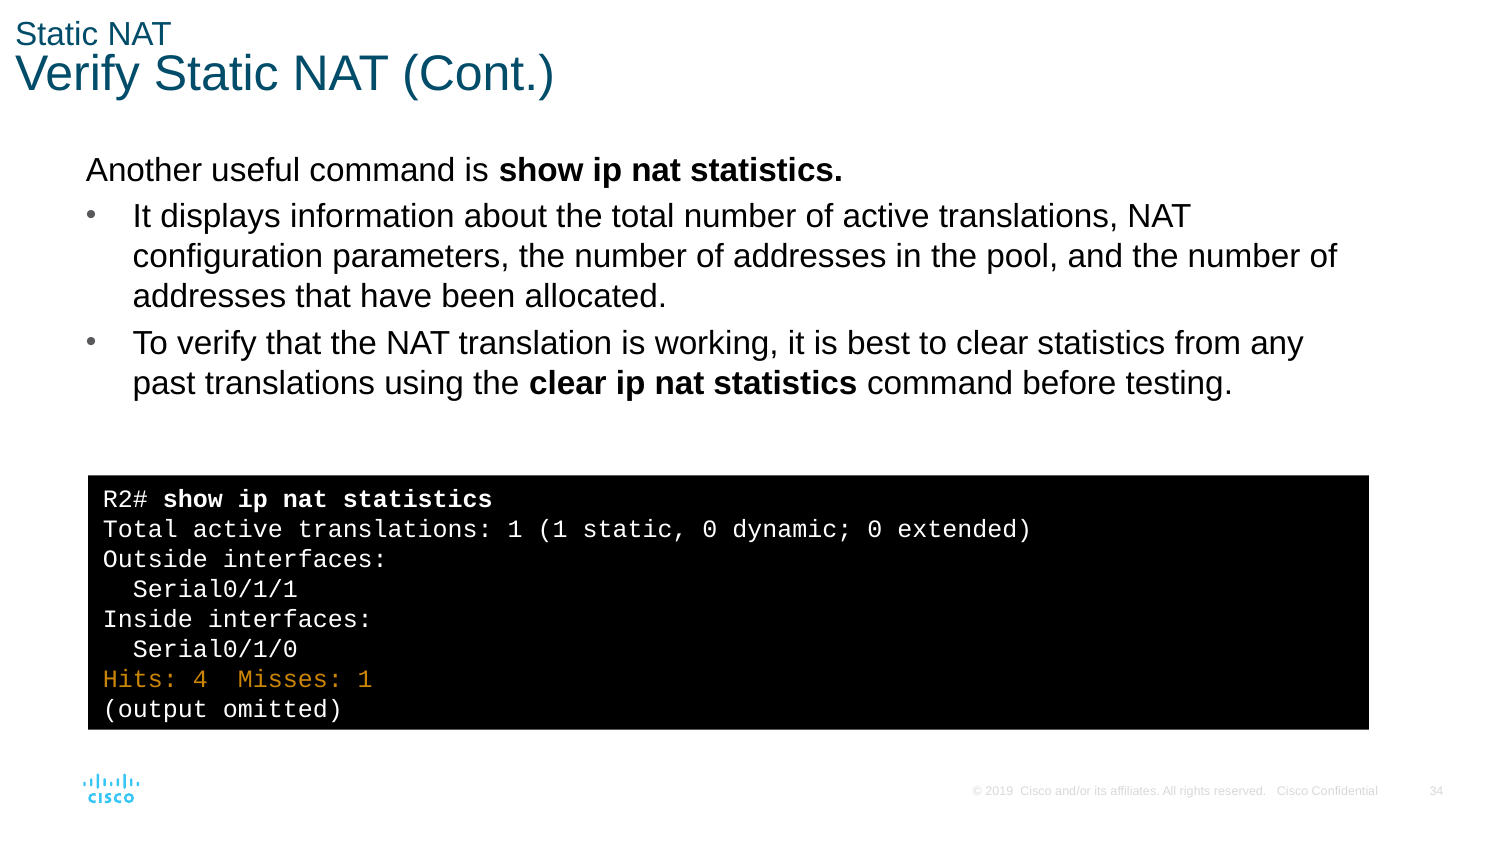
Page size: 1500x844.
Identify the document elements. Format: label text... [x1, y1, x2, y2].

text_box R2# show ip nat statistics Total active translations: 1 (1 static, 0 dynamic; 0 extended) Outside interfaces: Serial0/1/1 Inside interfaces: Serial0/1/0 Hits: 4 Misses: 1 (output omitted) [88, 475, 1369, 730]
list Another useful command is show ip nat statistics. It displays information about the total number of active translations, NAT configuration parameters, the number of addresses in the pool, and the number of addresses that have been allocated. To verify that the NAT translation is working, it is best to clear statistics from any past translations using the clear ip nat statistics command before testing. [70, 140, 1369, 381]
title Static NAT Verify Static NAT (Cont.) [0, 0, 1369, 121]
